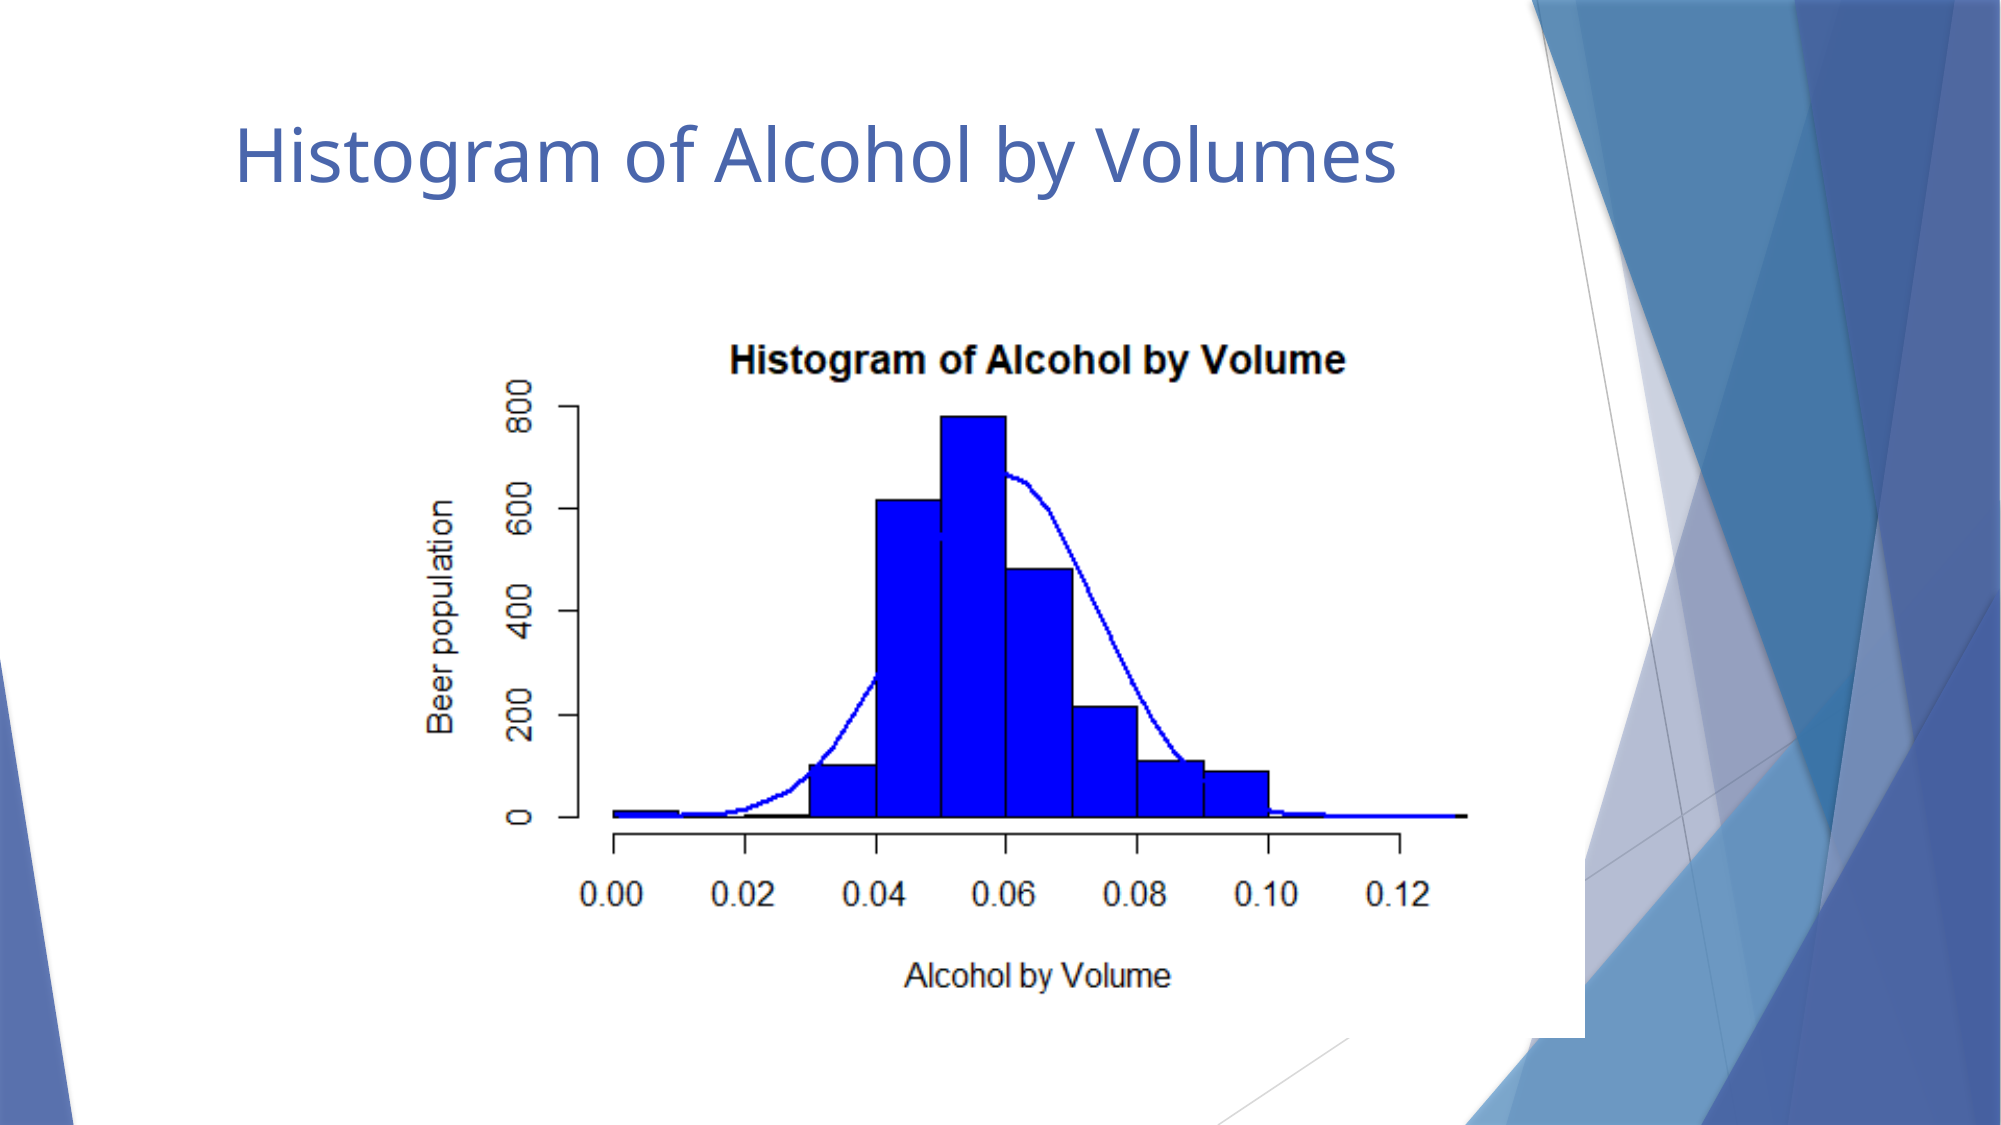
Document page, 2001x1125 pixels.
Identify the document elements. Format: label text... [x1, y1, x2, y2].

picture [415, 316, 1585, 1038]
title Histogram of Alcohol by Volumes [111, 99, 1522, 317]
